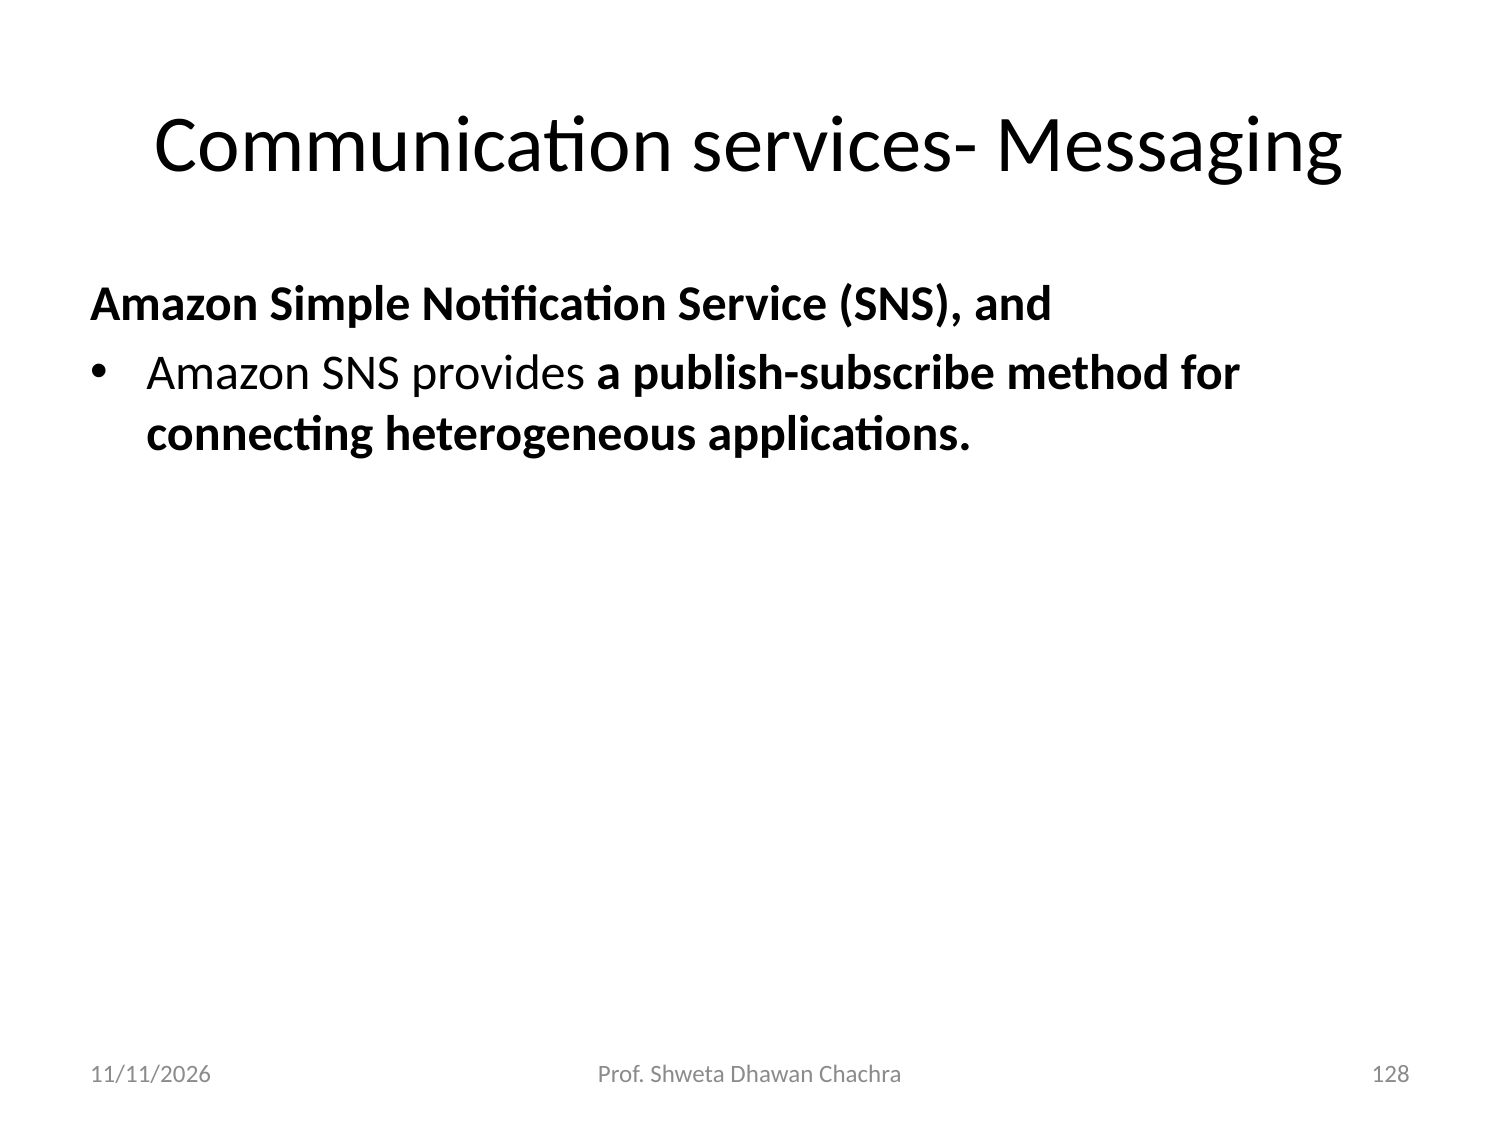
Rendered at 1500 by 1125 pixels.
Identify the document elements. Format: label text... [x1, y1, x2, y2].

title Communication services- Messaging [75, 45, 1425, 233]
slide_number 128 [1074, 1042, 1425, 1103]
footer Prof. Shweta Dhawan Chachra [512, 1042, 988, 1103]
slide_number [75, 1042, 425, 1103]
list Amazon Simple Notification Service (SNS), and Amazon SNS provides a publish-subscribe method for connecting heterogeneous applications. [75, 262, 1425, 1005]
